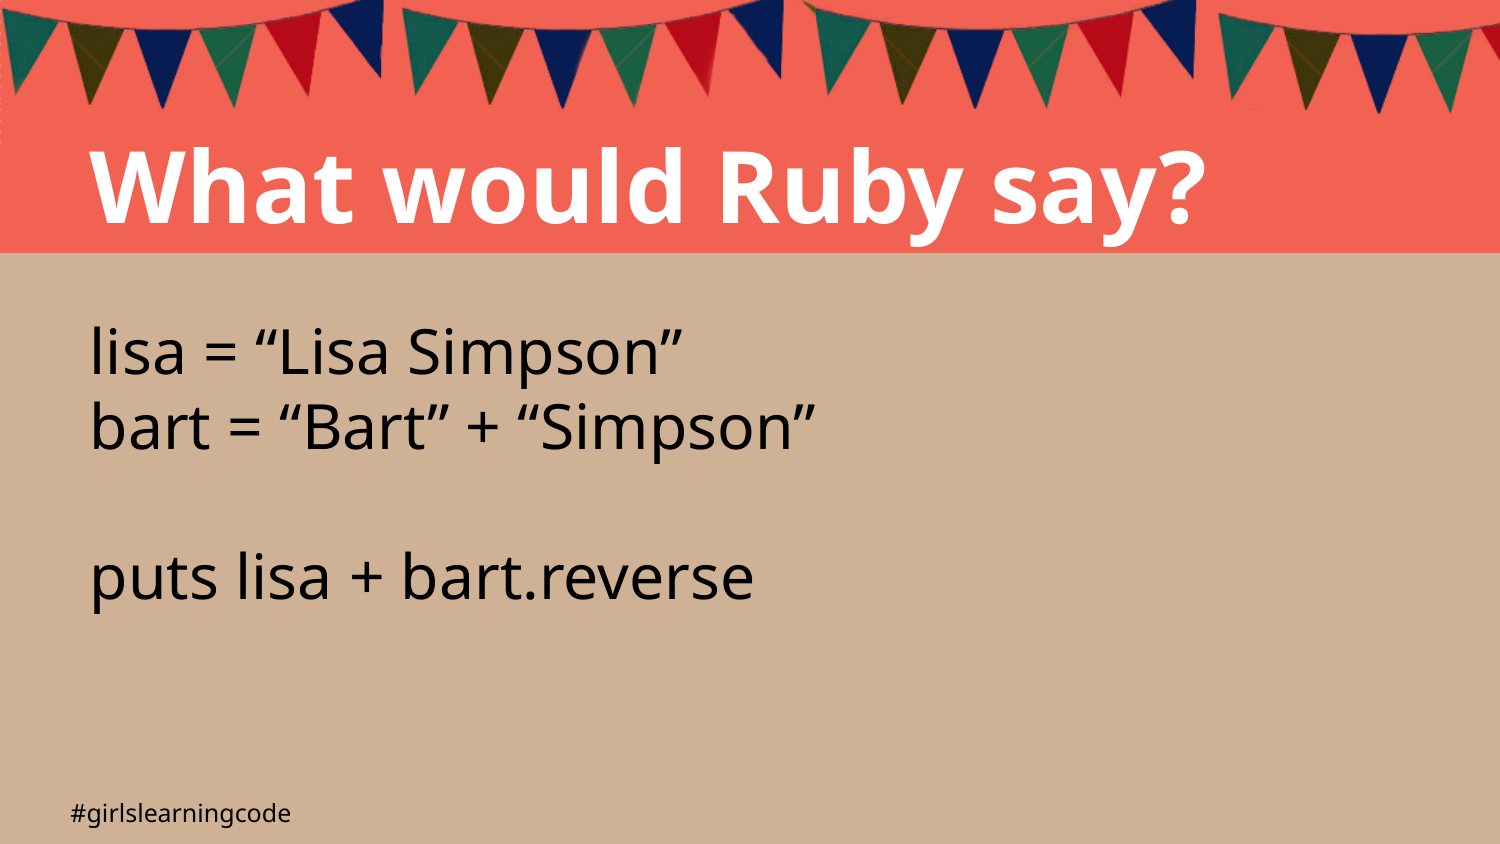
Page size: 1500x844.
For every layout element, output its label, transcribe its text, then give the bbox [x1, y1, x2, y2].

text_box What would Ruby say? [74, 71, 1500, 259]
text_box lisa = “Lisa Simpson” bart = “Bart” + “Simpson” puts lisa + bart.reverse [74, 252, 1425, 769]
picture [0, 0, 1500, 144]
